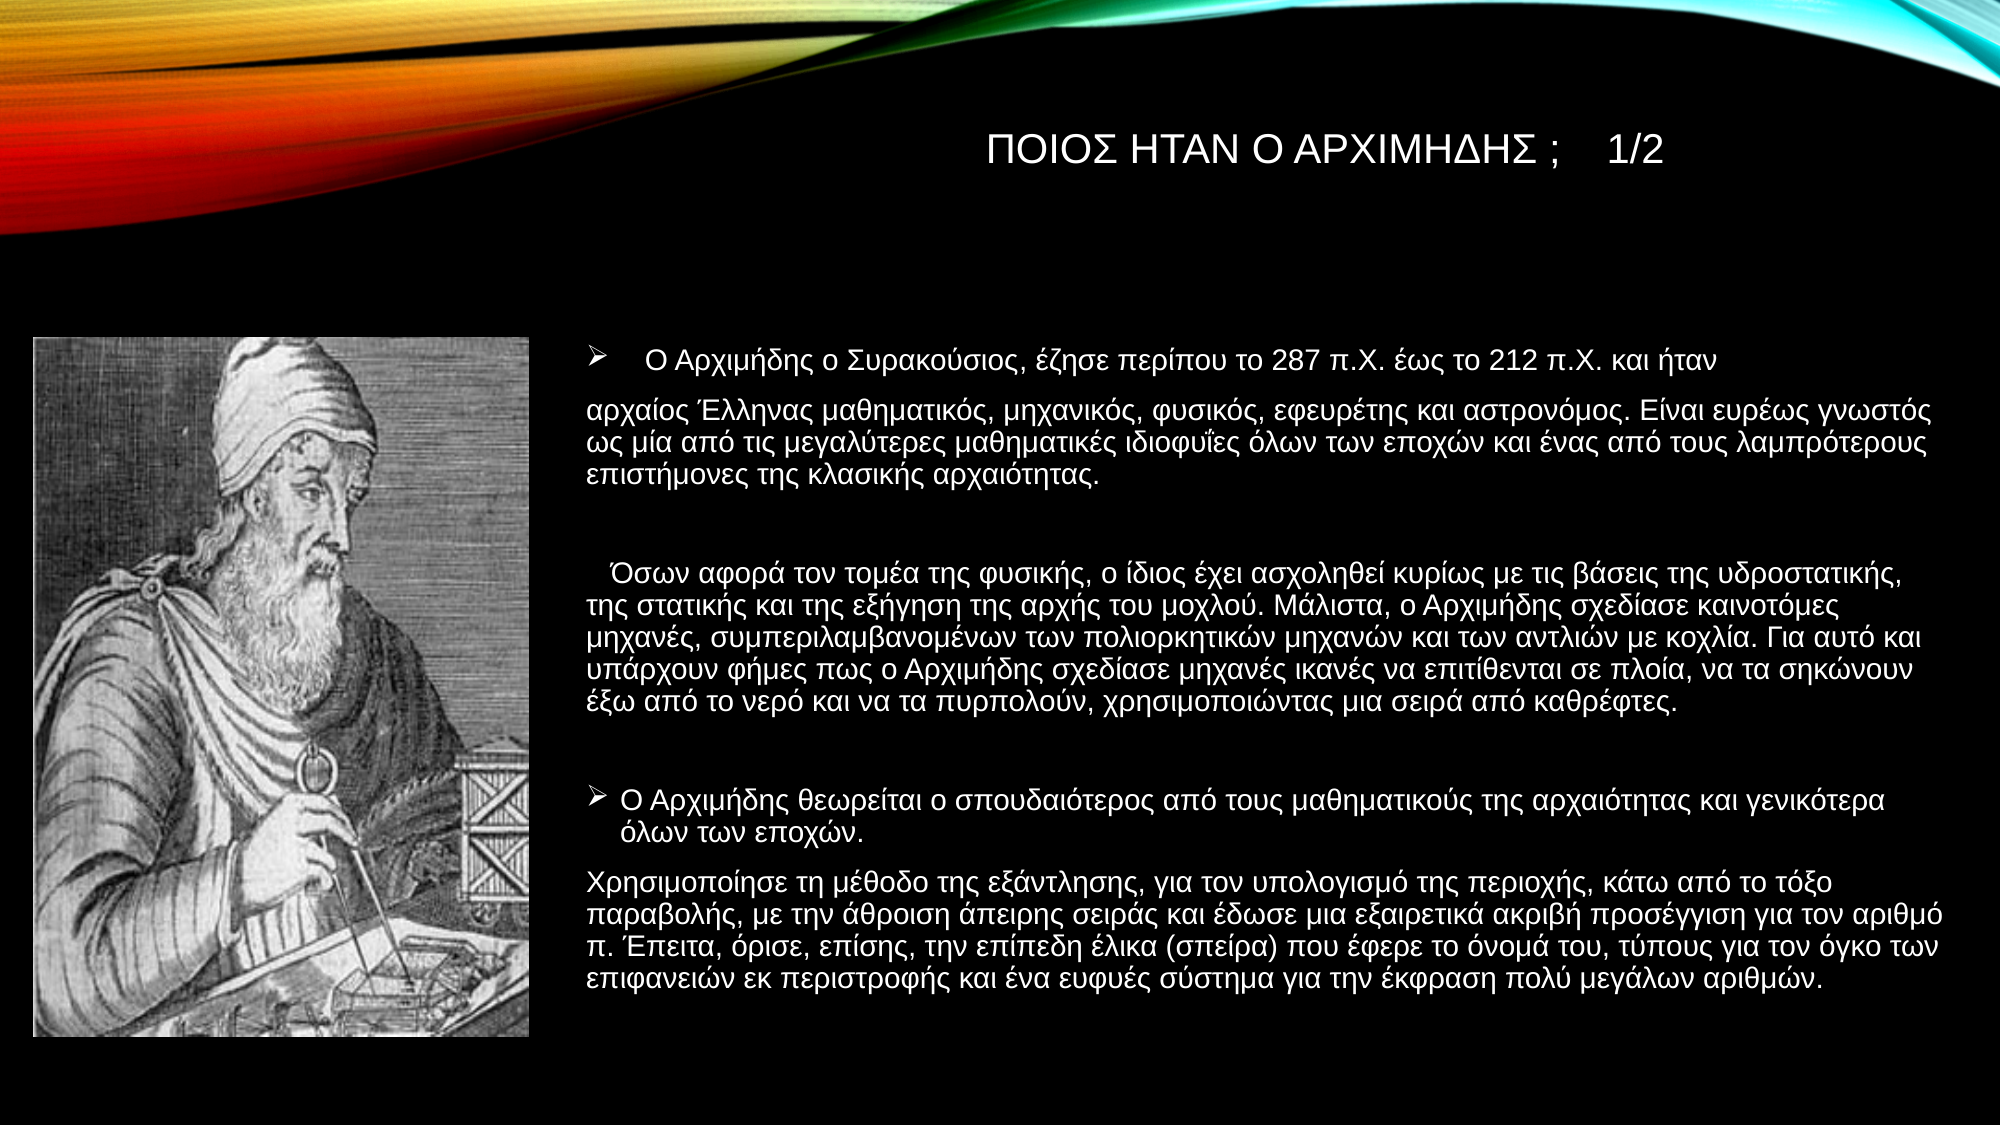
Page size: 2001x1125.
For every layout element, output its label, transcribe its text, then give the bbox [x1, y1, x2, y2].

picture [0, 0, 2000, 237]
list Ο Αρχιμήδης ο Συρακούσιος, έζησε περίπου το 287 π.Χ. έως το 212 π.Χ. και ήταν αρχαίος Έλληνας μαθηματικός, μηχανικός, φυσικός, εφευρέτης και αστρονόμος. Είναι ευρέως γνωστός ως μία από τις μεγαλύτερες μαθηματικές ιδιοφυΐες όλων των εποχών και ένας από τους λαμπρότερους επιστήμονες της κλασικής αρχαιότητας. Όσων αφορά τον τομέα της φυσικής, ο ίδιος έχει ασχοληθεί κυρίως με τις βάσεις της υδροστατικής, της στατικής και της εξήγηση της αρχής του μοχλού. Μάλιστα, ο Αρχιμήδης σχεδίασε καινοτόμες μηχανές, συμπεριλαμβανομένων των πολιορκητικών μηχανών και των αντλιών με κοχλία. Για αυτό και υπάρχουν φήμες πως ο Αρχιμήδης σχεδίασε μηχανές ικανές να επιτίθενται σε πλοία, να τα σηκώνουν έξω από το νερό και να τα πυρπολούν, χρησιμοποιώντας μια σειρά από καθρέφτες. Ο Αρχιμήδης θεωρείται ο σπουδαιότερος από τους μαθηματικούς της αρχαιότητας και γενικότερα όλων των εποχών. Χρησιμοποίησε τη μέθοδο της εξάντλησης, για τον υπολογισμό της περιοχής, κάτω από το τόξο παραβολής, με την άθροιση άπειρης σειράς και έδωσε μια εξαιρετικά ακριβή προσέγγιση για τον αριθμό π. Έπειτα, όρισε, επίσης, την επίπεδη έλικα (σπείρα) που έφερε το όνομά του, τύπους για τον όγκο των επιφανειών εκ περιστροφής και ένα ευφυές σύστημα για την έκφραση πολύ μεγάλων αριθμών. [571, 337, 1967, 1021]
title ΠΟΙΟΣ ΗΤΑΝ Ο ΑΡΧΙΜΗΔΗΣ ; 1/2 [904, 81, 1680, 219]
picture [33, 337, 529, 1037]
